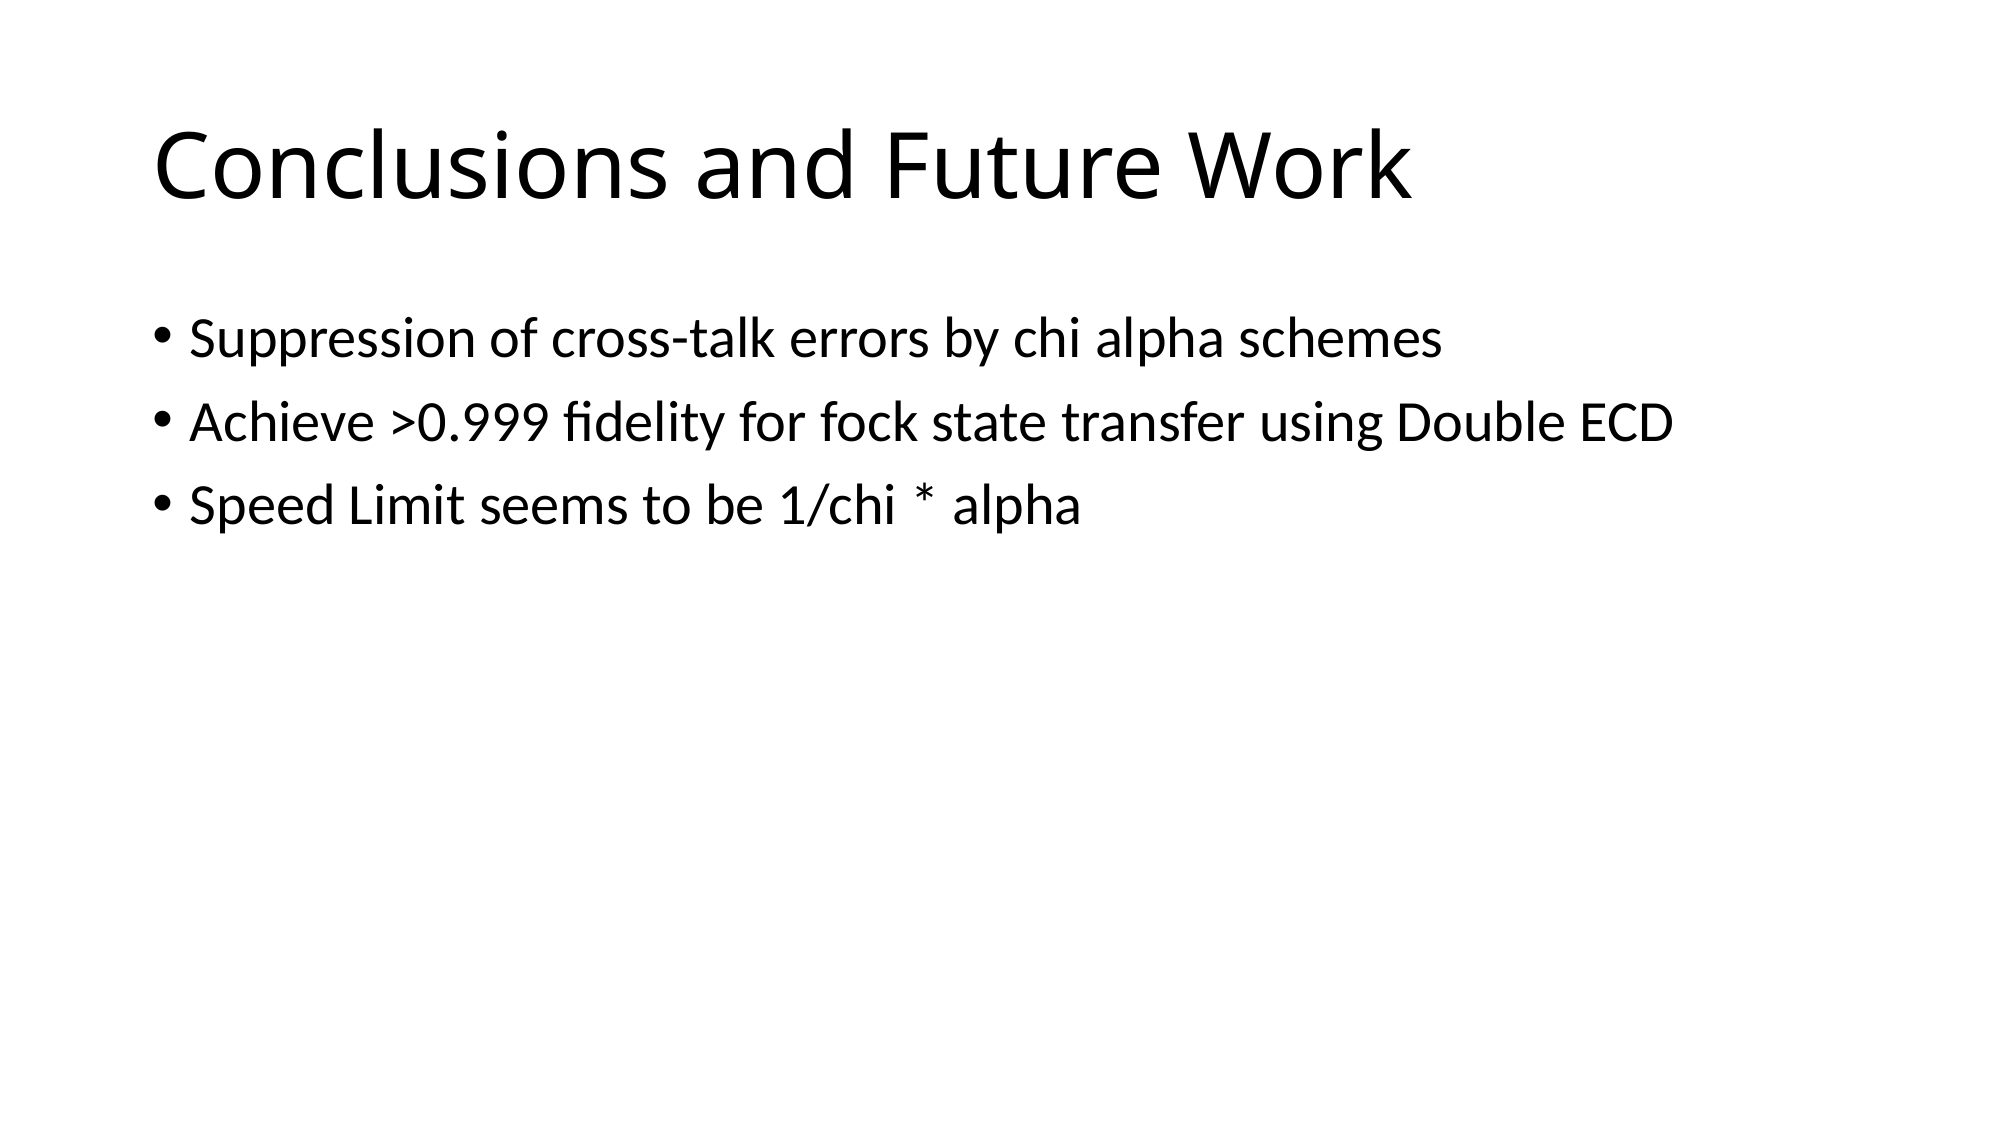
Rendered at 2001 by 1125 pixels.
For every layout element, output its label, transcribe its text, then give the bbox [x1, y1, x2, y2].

title Conclusions and Future Work [137, 59, 1863, 278]
list Suppression of cross-talk errors by chi alpha schemes Achieve >0.999 fidelity for fock state transfer using Double ECD Speed Limit seems to be 1/chi * alpha [137, 299, 1863, 1014]
